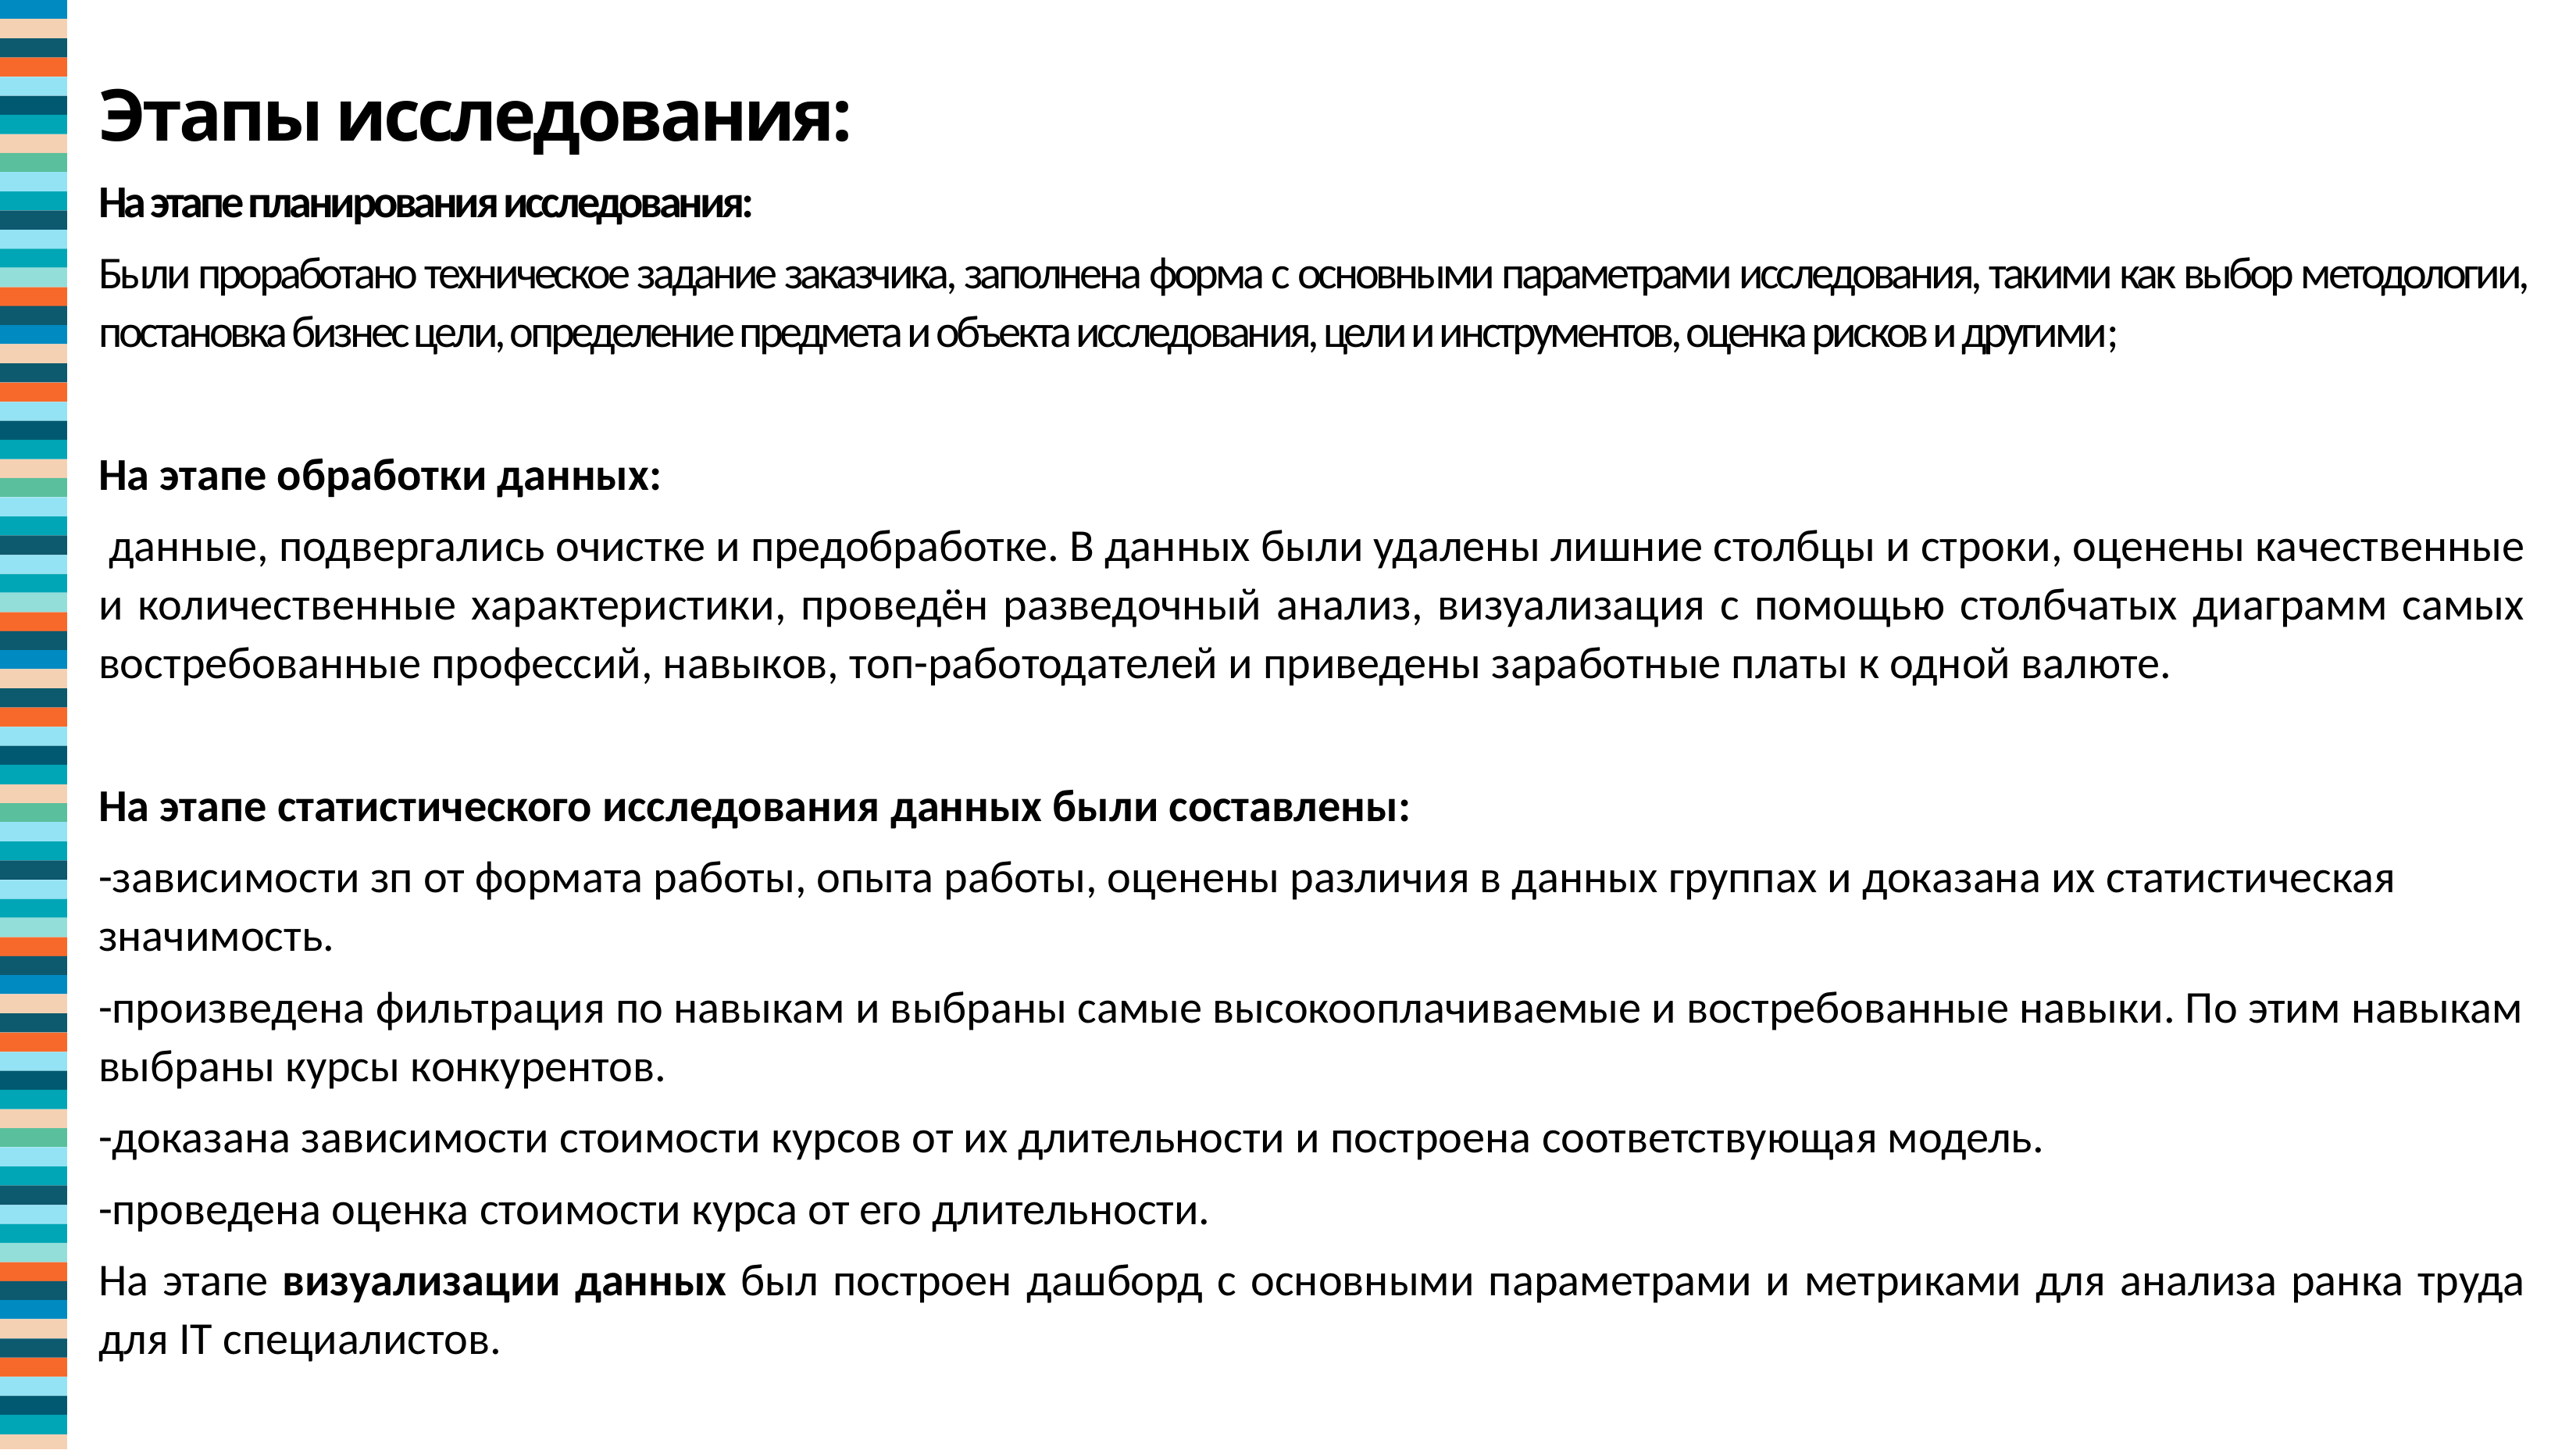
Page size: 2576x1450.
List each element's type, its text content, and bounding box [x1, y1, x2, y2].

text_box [0, 0, 68, 1450]
text_box Этапы исследования: На этапе планирования исследования: Были проработано техническое задание заказчика, заполнена форма с основными параметрами исследования, такими как выбор методологии, постановка бизнес цели, определение предмета и объекта исследования, цели и инструментов, оценка рисков и другими; На этапе обработки данных: данные, подвергались очистке и предобработке. В данных были удалены лишние столбцы и строки, оценены качественные и количественные характеристики, проведён разведочный анализ, визуализация с помощью столбчатых диаграмм самых востребованные профессий, навыков, топ-работодателей и приведены заработные платы к одной валюте. На этапе статистического исследования данных были составлены: -зависимости зп от формата работы, опыта работы, оценены различия в данных группах и доказана их статистическая значимость. -произведена фильтрация по навыкам и выбраны самые высокооплачиваемые и востребованные навыки. По этим навыкам выбраны курсы конкурентов. -доказана зависимости стоимости курсов от их длительности и построена соответствующая модель. -проведена оценка стоимости курса от его длительности. На этапе визуализации данных был построен дашборд с основными параметрами и метриками для анализа ранка труда для IT специалистов. [87, 57, 2538, 1450]
